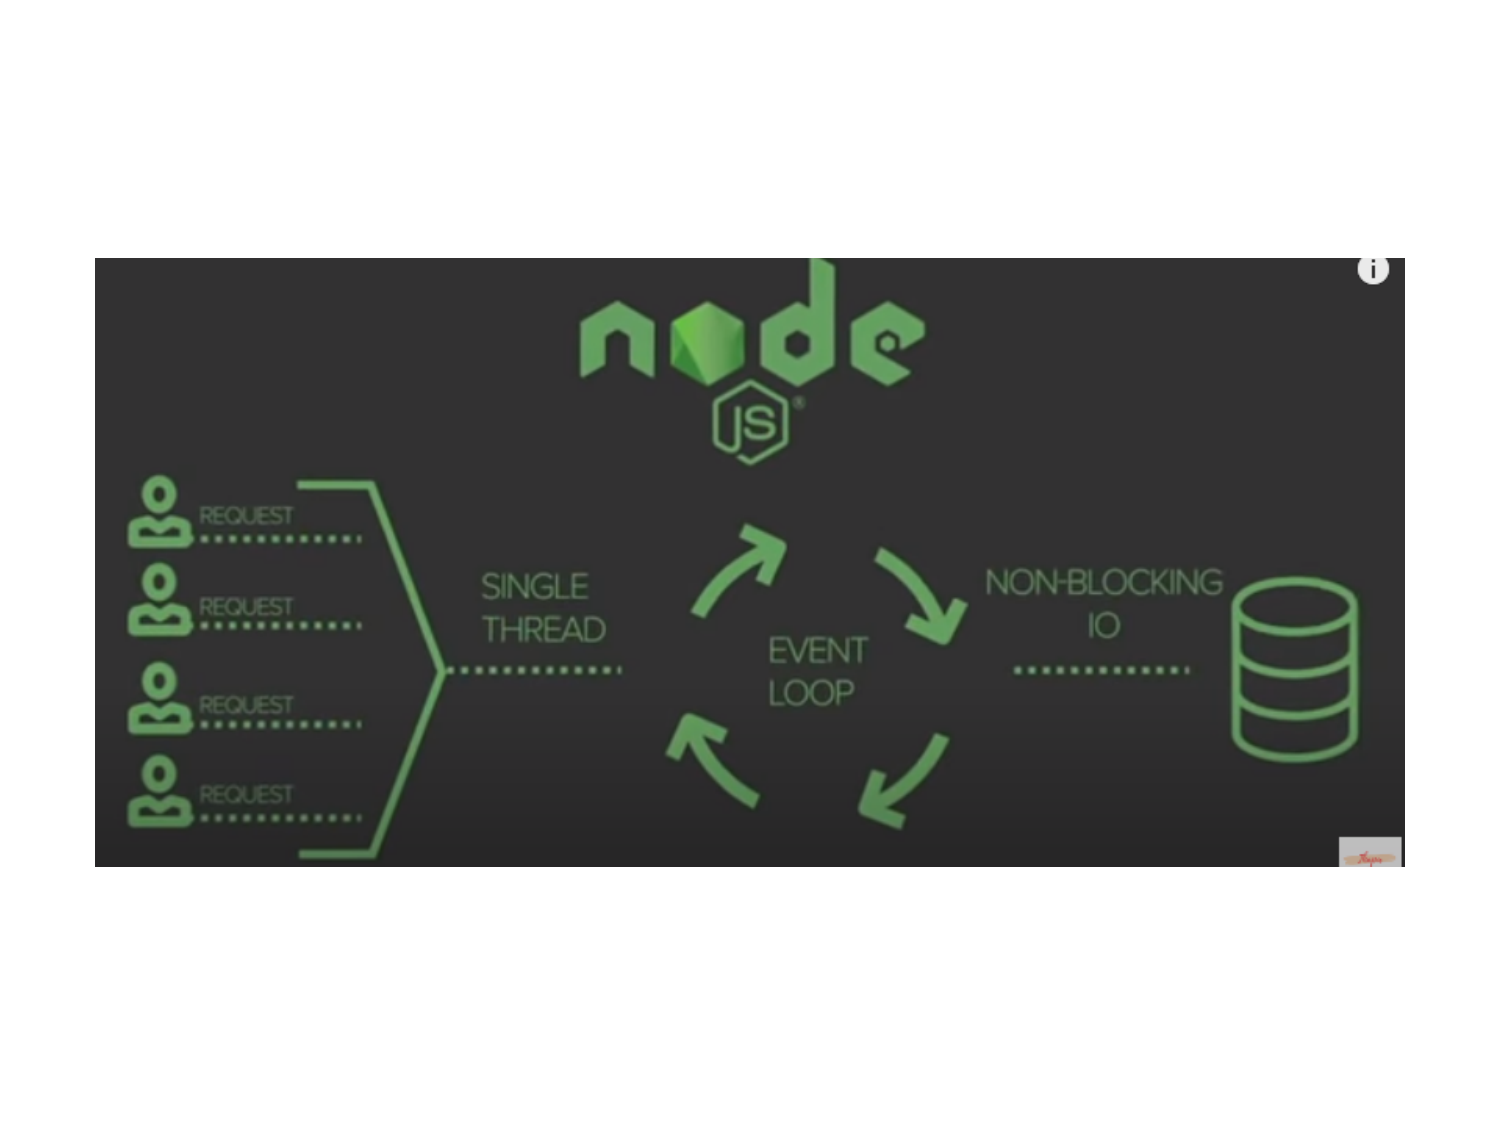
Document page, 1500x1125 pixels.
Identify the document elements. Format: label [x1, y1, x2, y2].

picture [94, 258, 1405, 867]
